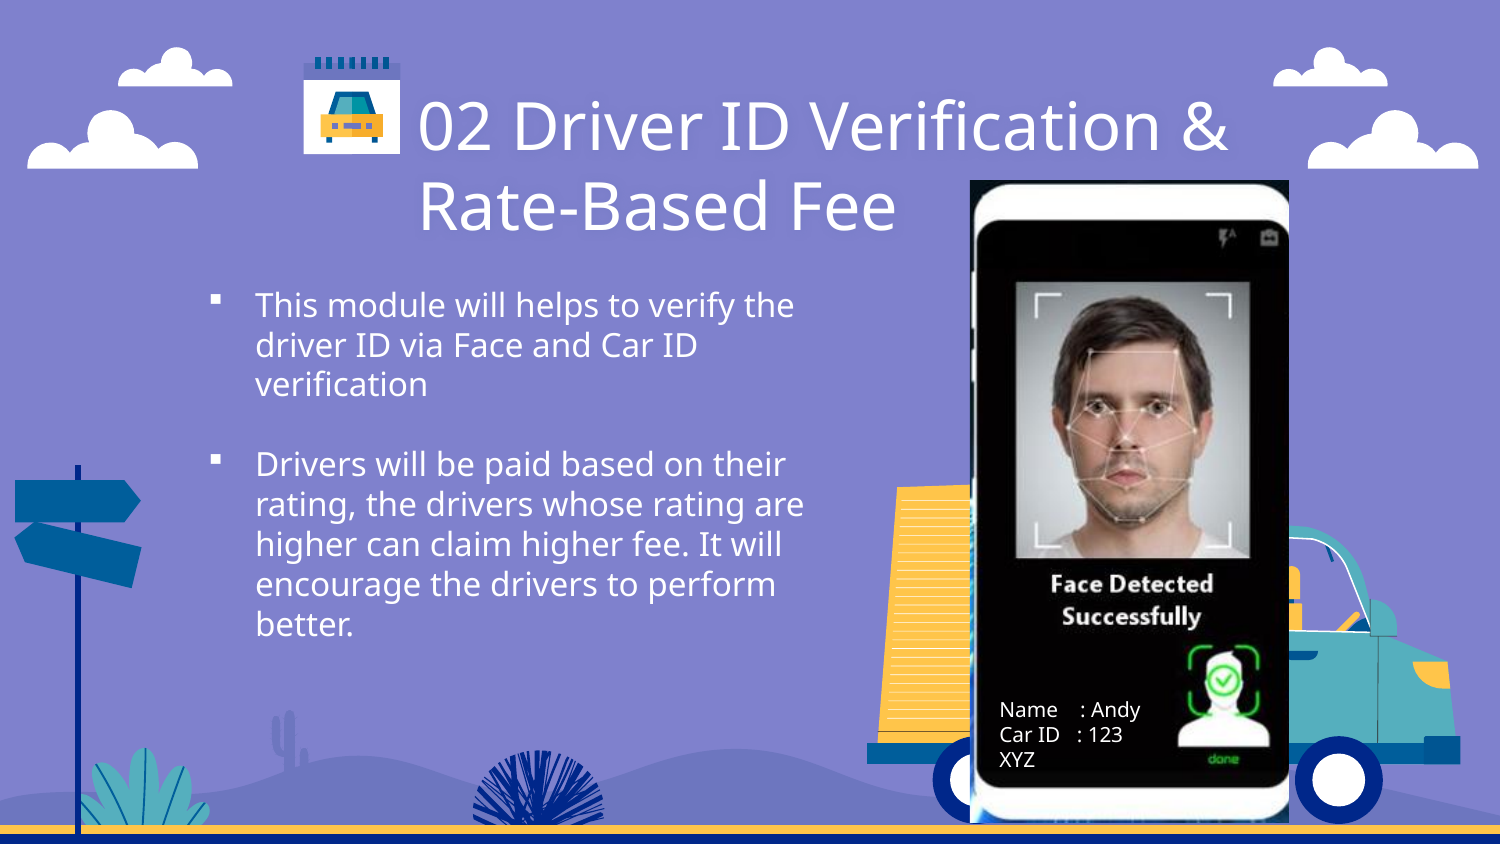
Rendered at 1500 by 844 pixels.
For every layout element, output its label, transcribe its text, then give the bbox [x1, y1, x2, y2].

picture [969, 179, 1290, 824]
list This module will helps to verify the driver ID via Face and Car ID verification Drivers will be paid based on their rating, the drivers whose rating are higher can claim higher fee. It will encourage the drivers to perform better. [193, 268, 835, 676]
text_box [279, 30, 423, 174]
title 02 Driver ID Verification & Rate-Based Fee [427, 68, 1500, 163]
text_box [1293, 474, 1461, 825]
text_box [867, 474, 964, 825]
